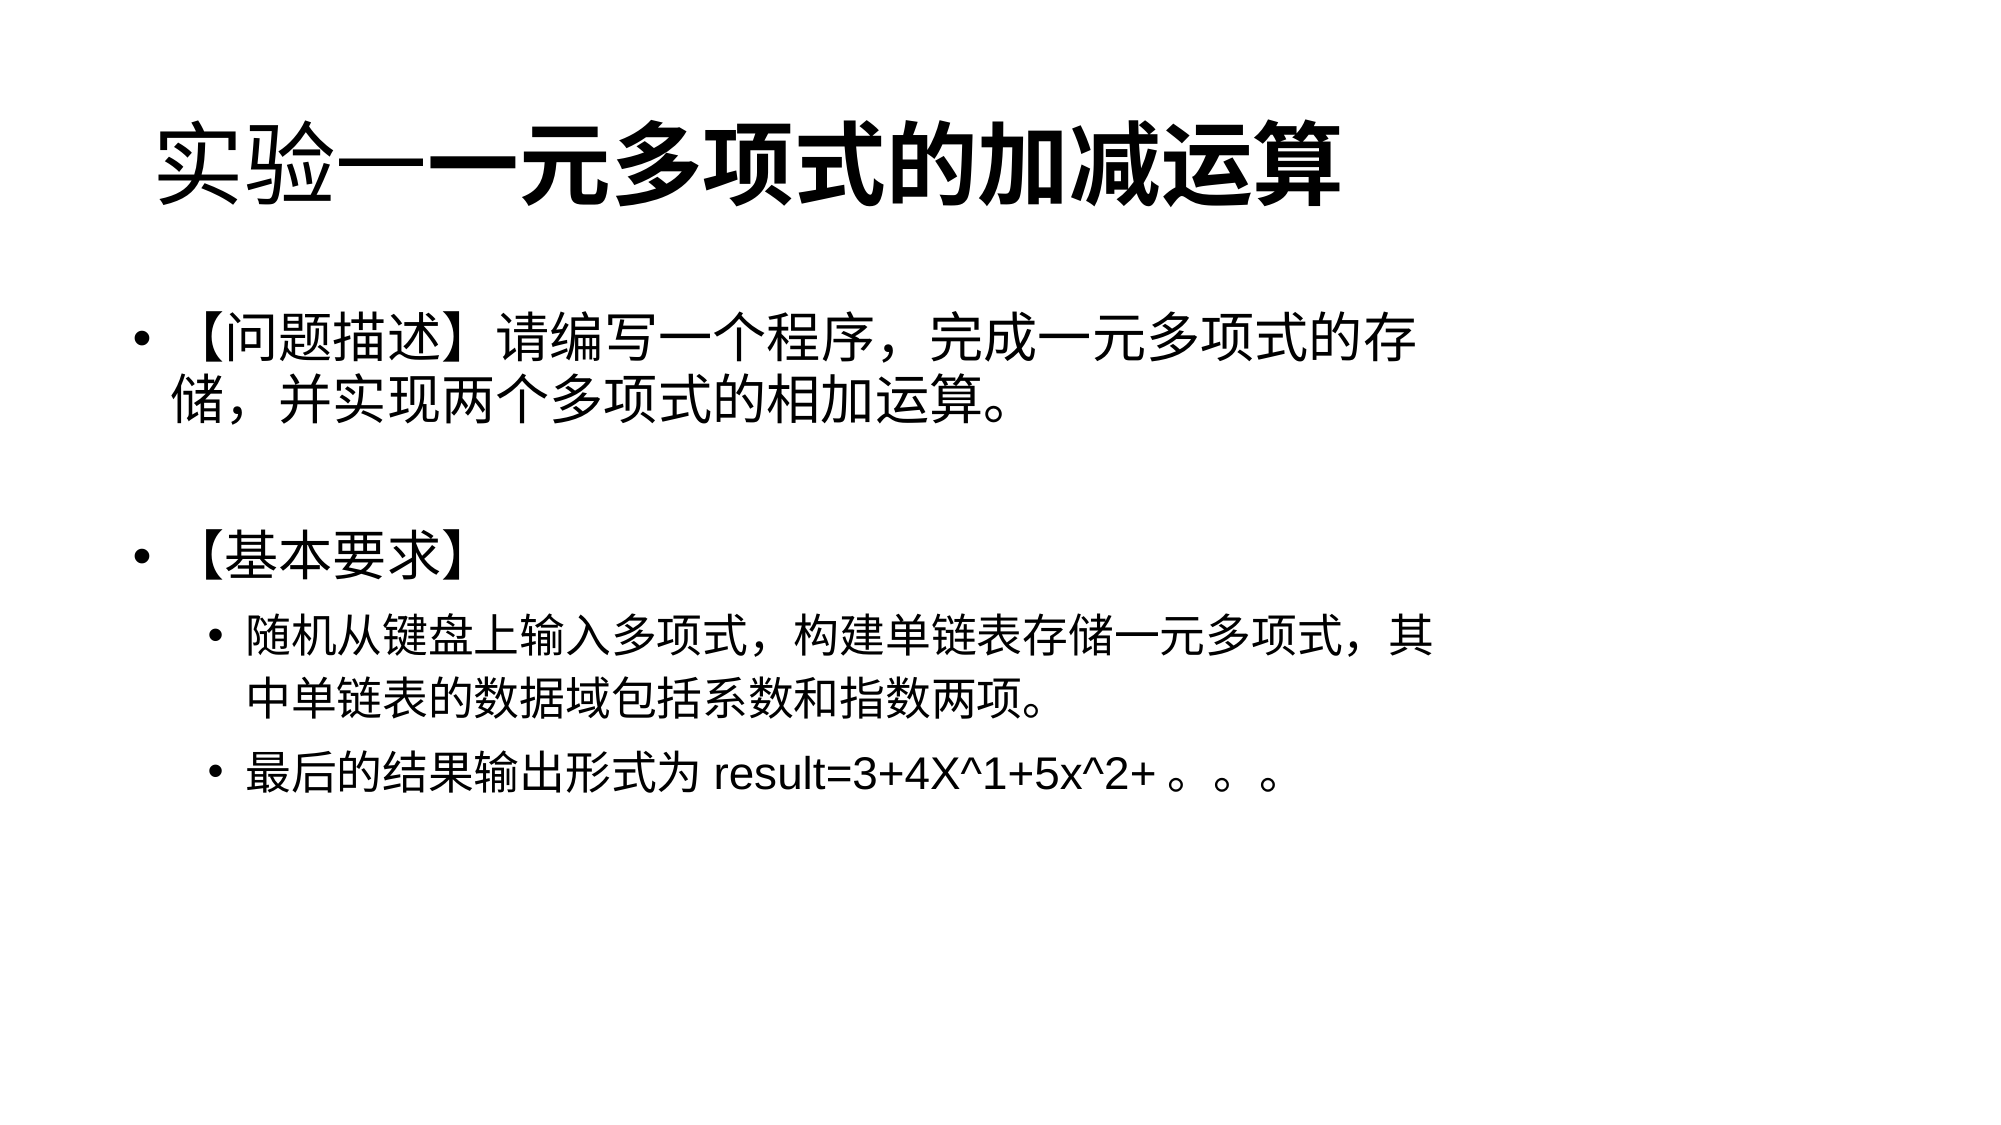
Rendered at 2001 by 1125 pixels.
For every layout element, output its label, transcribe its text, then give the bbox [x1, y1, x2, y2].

list 【问题描述】请编写一个程序，完成一元多项式的存储，并实现两个多项式的相加运算。 【基本要求】 随机从键盘上输入多项式，构建单链表存储一元多项式，其中单链表的数据域包括系数和指数两项。 最后的结果输出形式为result=3+4X^1+5x^2+。。。 [117, 300, 1468, 1125]
title 实验一一元多项式的加减运算 [137, 59, 1863, 278]
